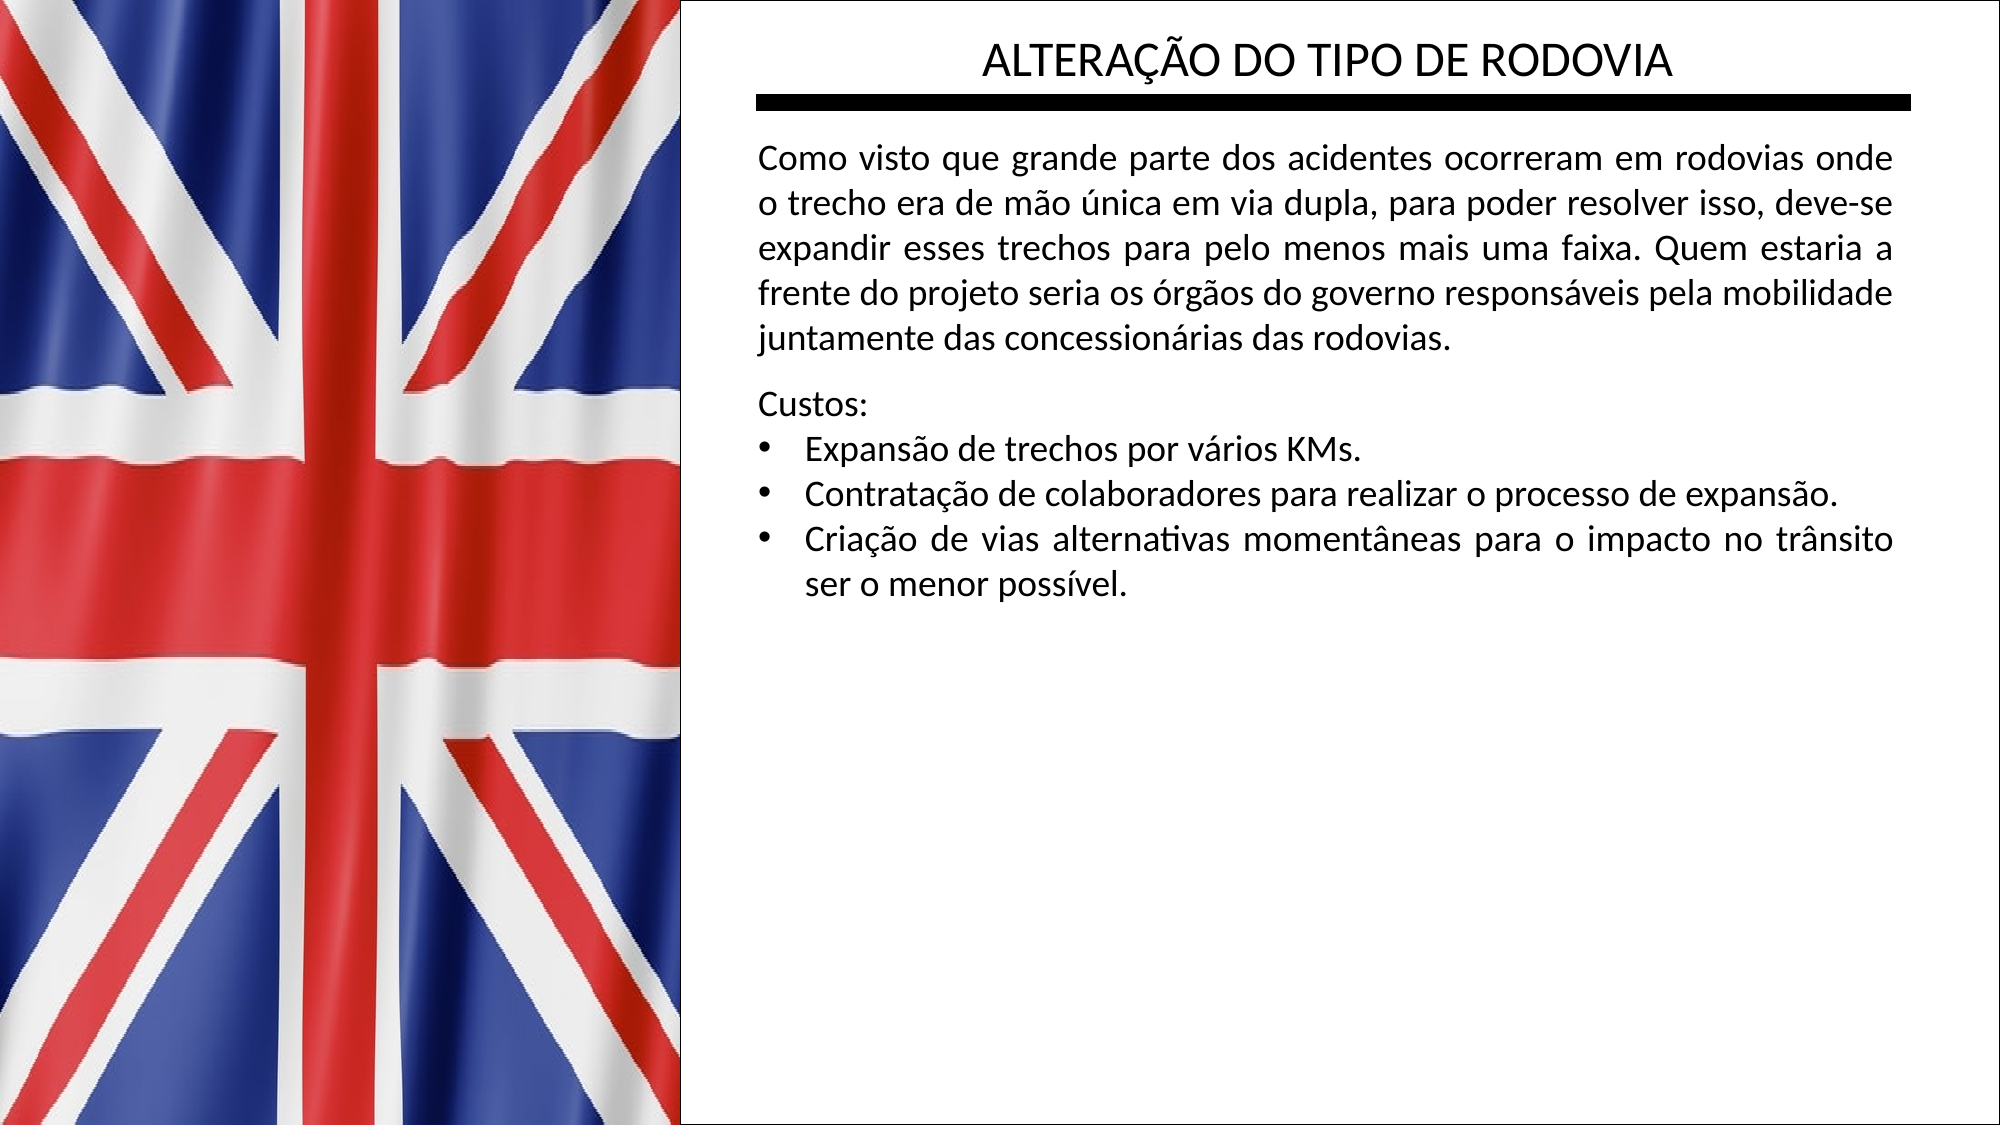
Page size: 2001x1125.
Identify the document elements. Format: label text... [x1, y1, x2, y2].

text_box Custos: Expansão de trechos por vários KMs. Contratação de colaboradores para realizar o processo de expansão. Criação de vias alternativas momentâneas para o impacto no trânsito ser o menor possível. [743, 371, 1910, 657]
text_box Como visto que grande parte dos acidentes ocorreram em rodovias onde o trecho era de mão única em via dupla, para poder resolver isso, deve-se expandir esses trechos para pelo menos mais uma faixa. Quem estaria a frente do projeto seria os órgãos do governo responsáveis pela mobilidade juntamente das concessionárias das rodovias. [743, 125, 1910, 365]
text_box [681, 0, 2000, 1125]
text_box ALTERAÇÃO DO TIPO DE RODOVIA [967, 19, 1689, 94]
text_box [756, 94, 1911, 111]
picture [0, 0, 680, 1125]
